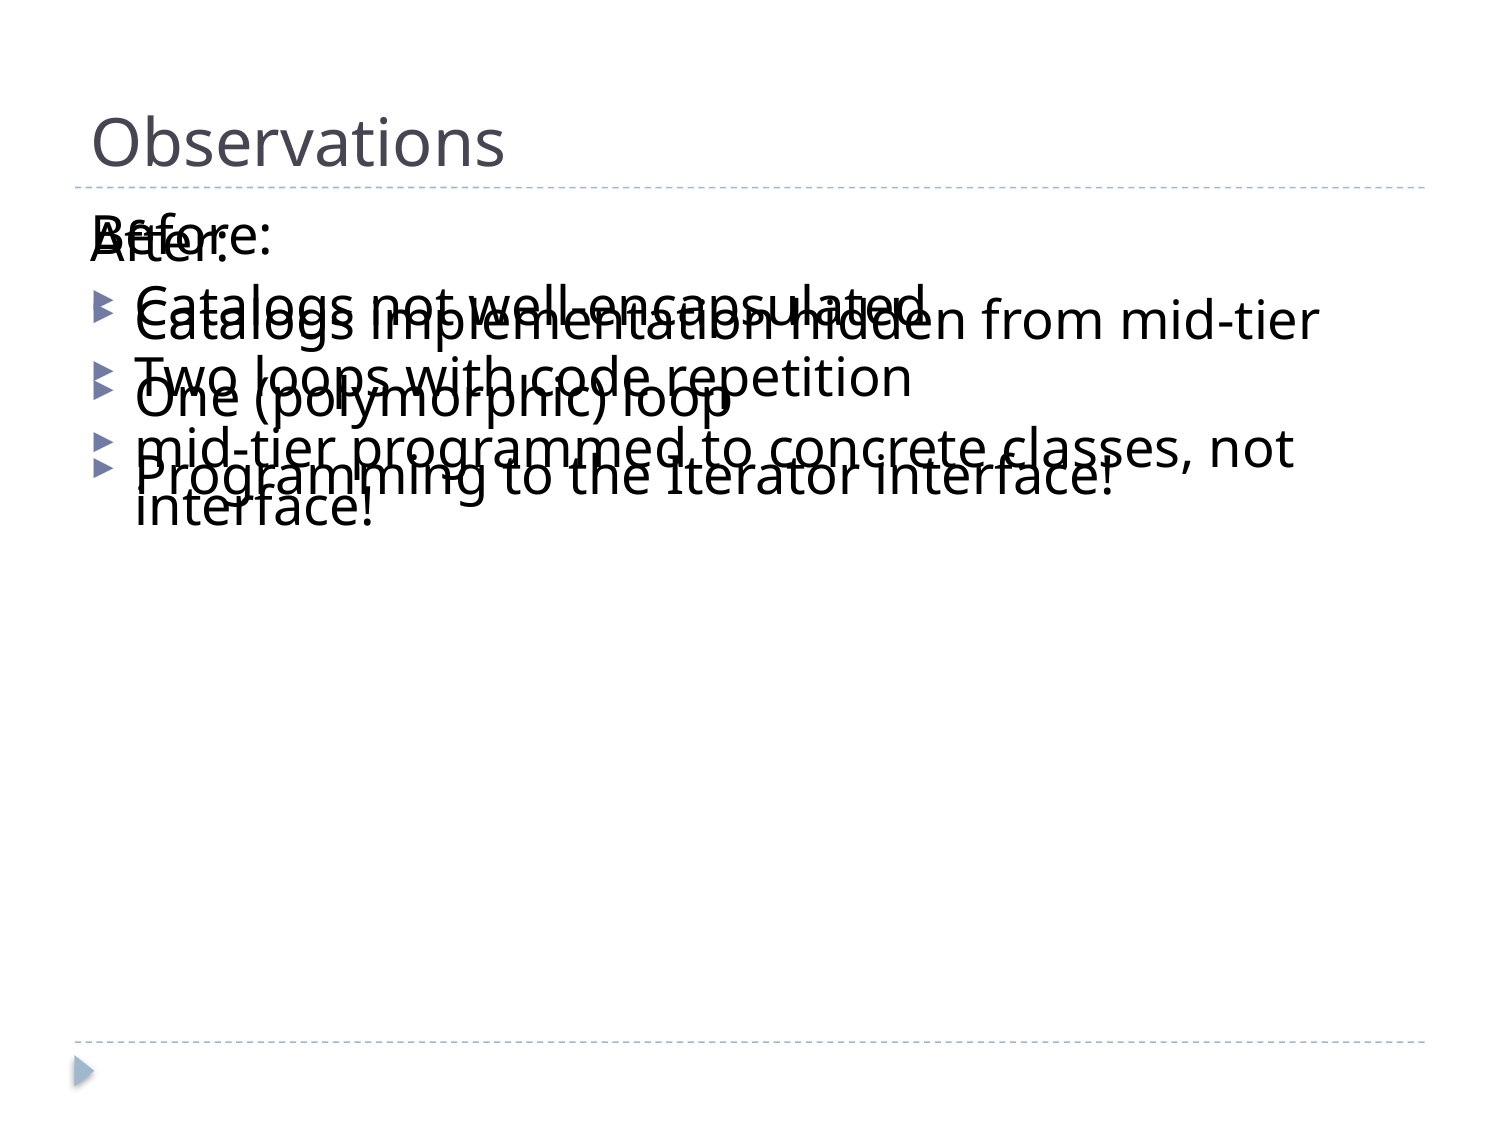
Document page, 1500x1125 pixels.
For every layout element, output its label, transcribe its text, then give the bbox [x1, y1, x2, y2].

title Observations [74, 37, 1426, 188]
list After: Catalogs implementation hidden from mid-tier One (polymorphic) loop Programming to the Iterator interface! [74, 199, 1426, 1006]
